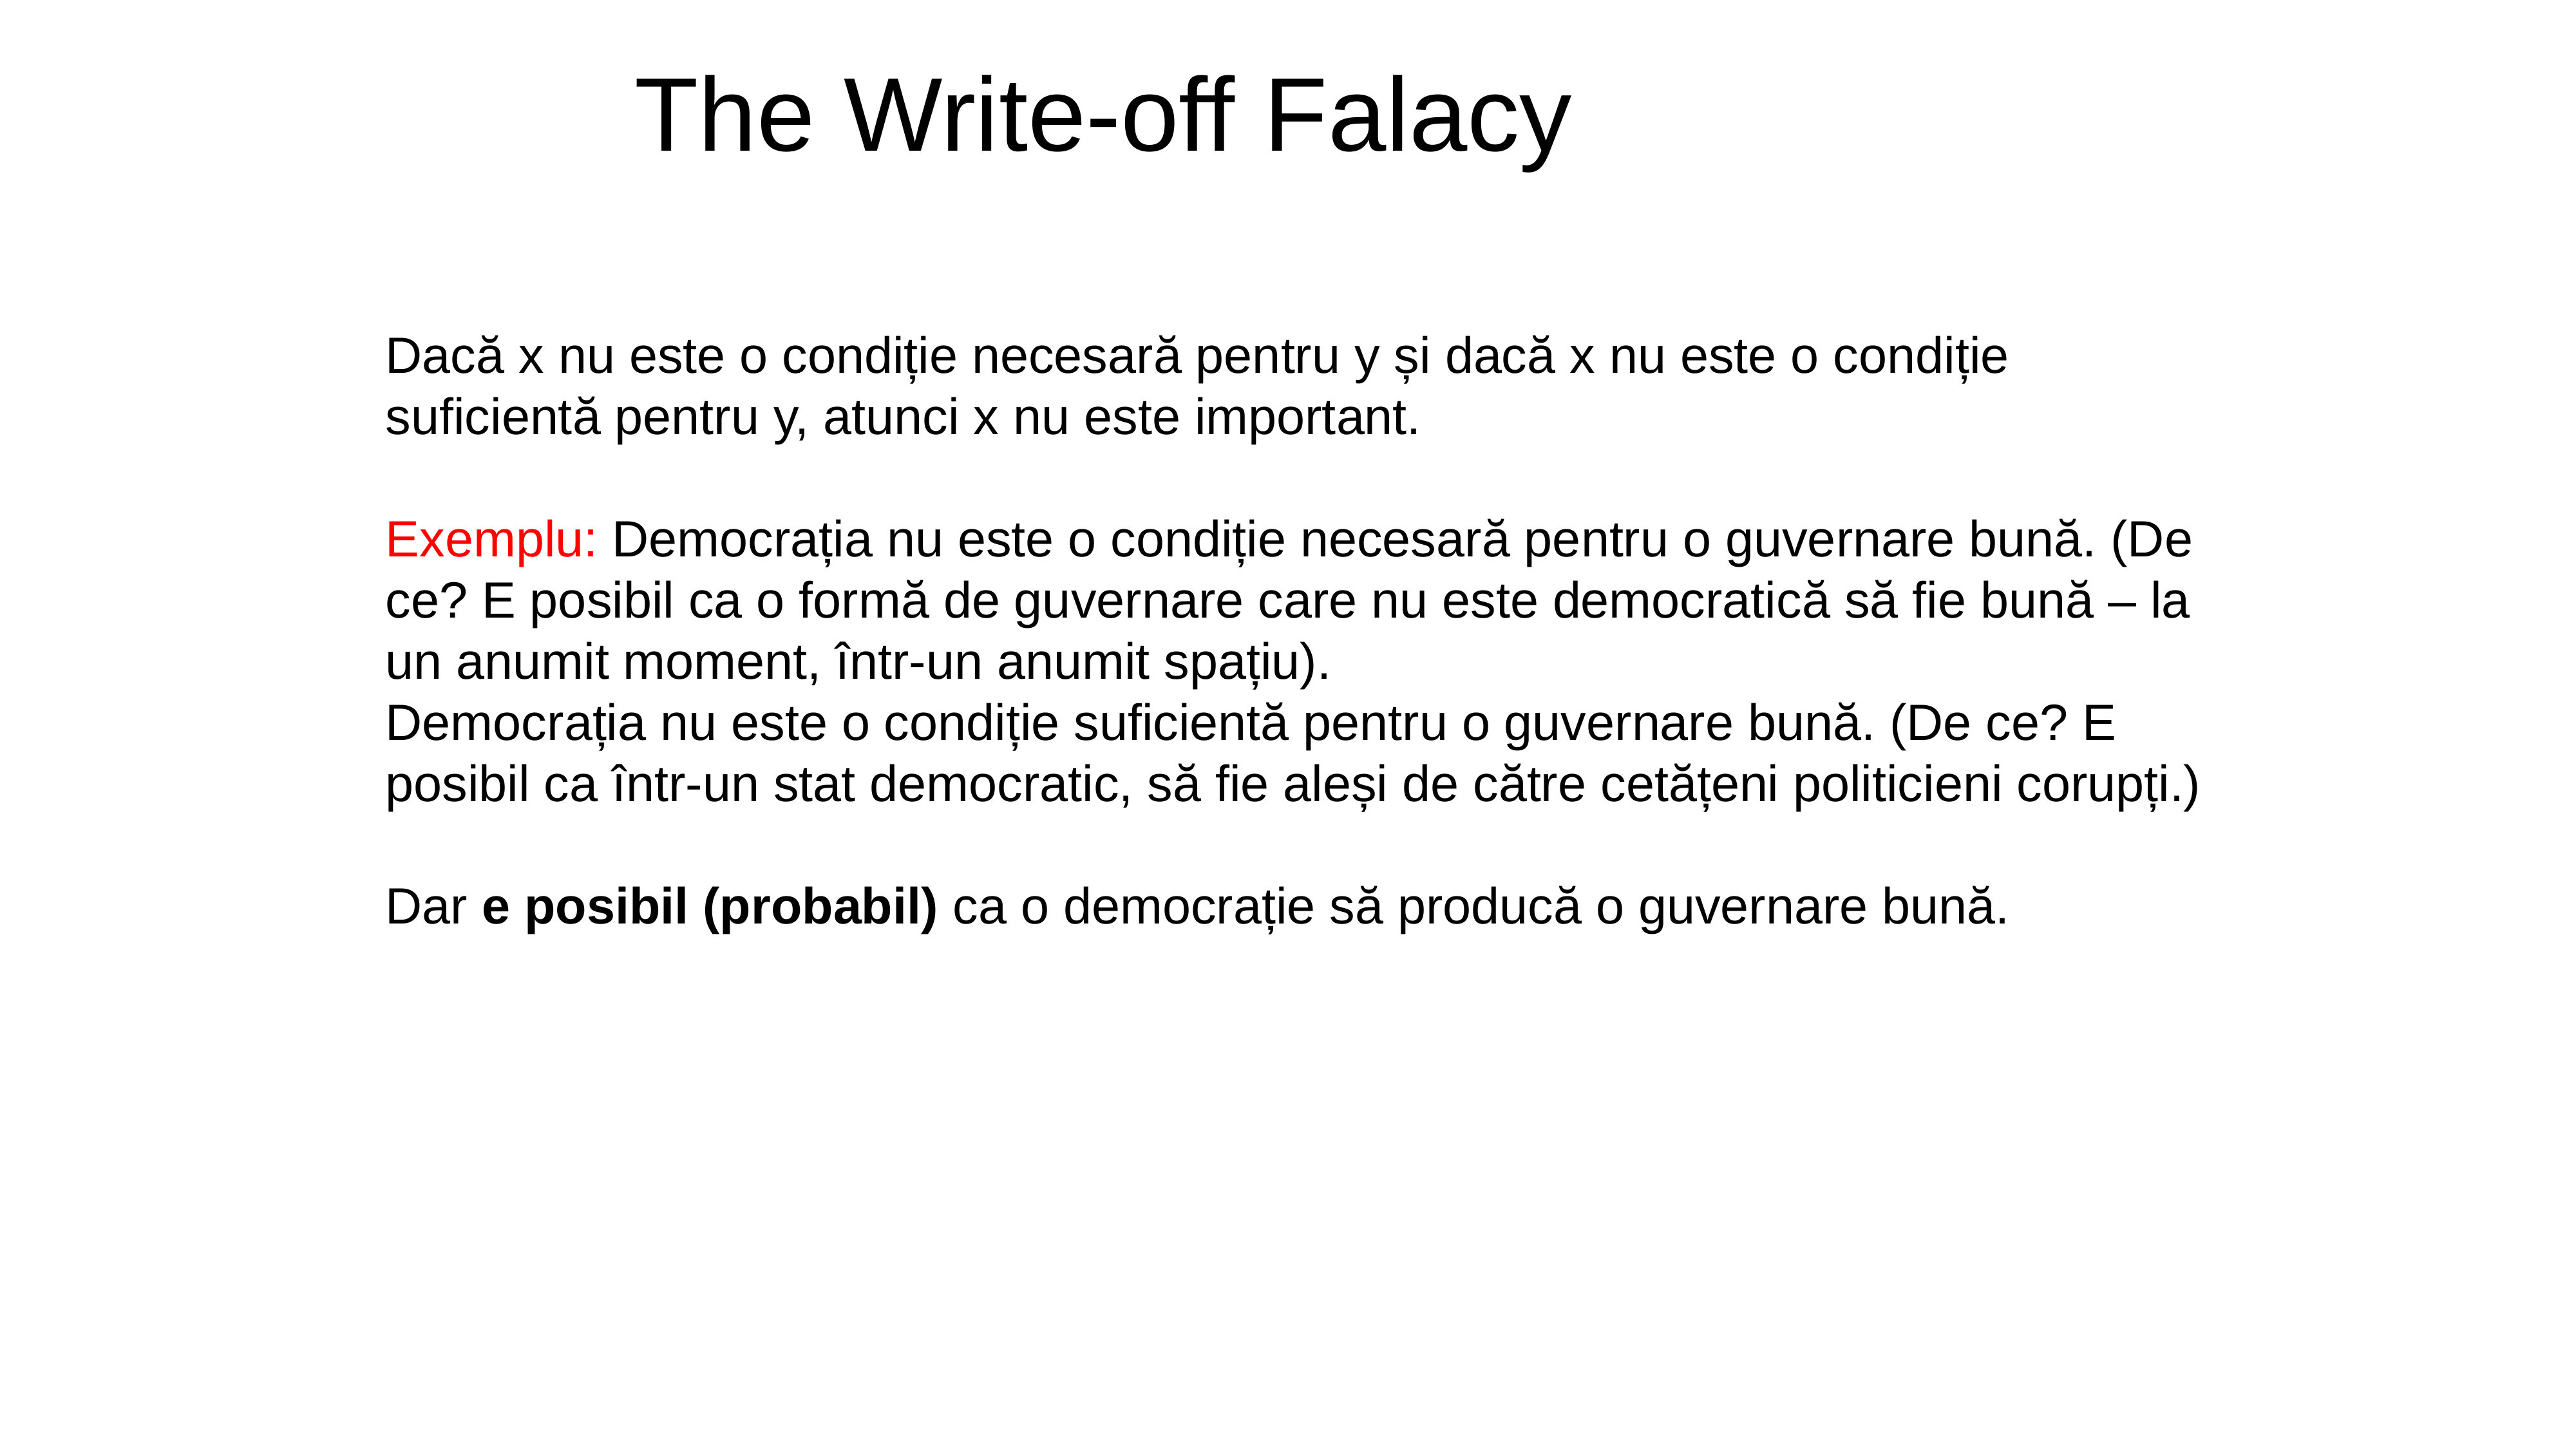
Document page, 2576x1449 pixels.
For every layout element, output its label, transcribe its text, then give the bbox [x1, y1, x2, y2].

list Dacă x nu este o condiție necesară pentru y și dacă x nu este o condiție suficientă pentru y, atunci x nu este important. Exemplu: Democrația nu este o condiție necesară pentru o guvernare bună. (De ce? E posibil ca o formă de guvernare care nu este democratică să fie bună – la un anumit moment, într-un anumit spațiu). Democrația nu este o condiție suficientă pentru o guvernare bună. (De ce? E posibil ca într-un stat democratic, să fie aleși de către cetățeni politicieni corupți.) Dar e posibil (probabil) ca o democrație să producă o guvernare bună. [385, 321, 2223, 1353]
title The Write-off Falacy [634, 46, 1942, 177]
